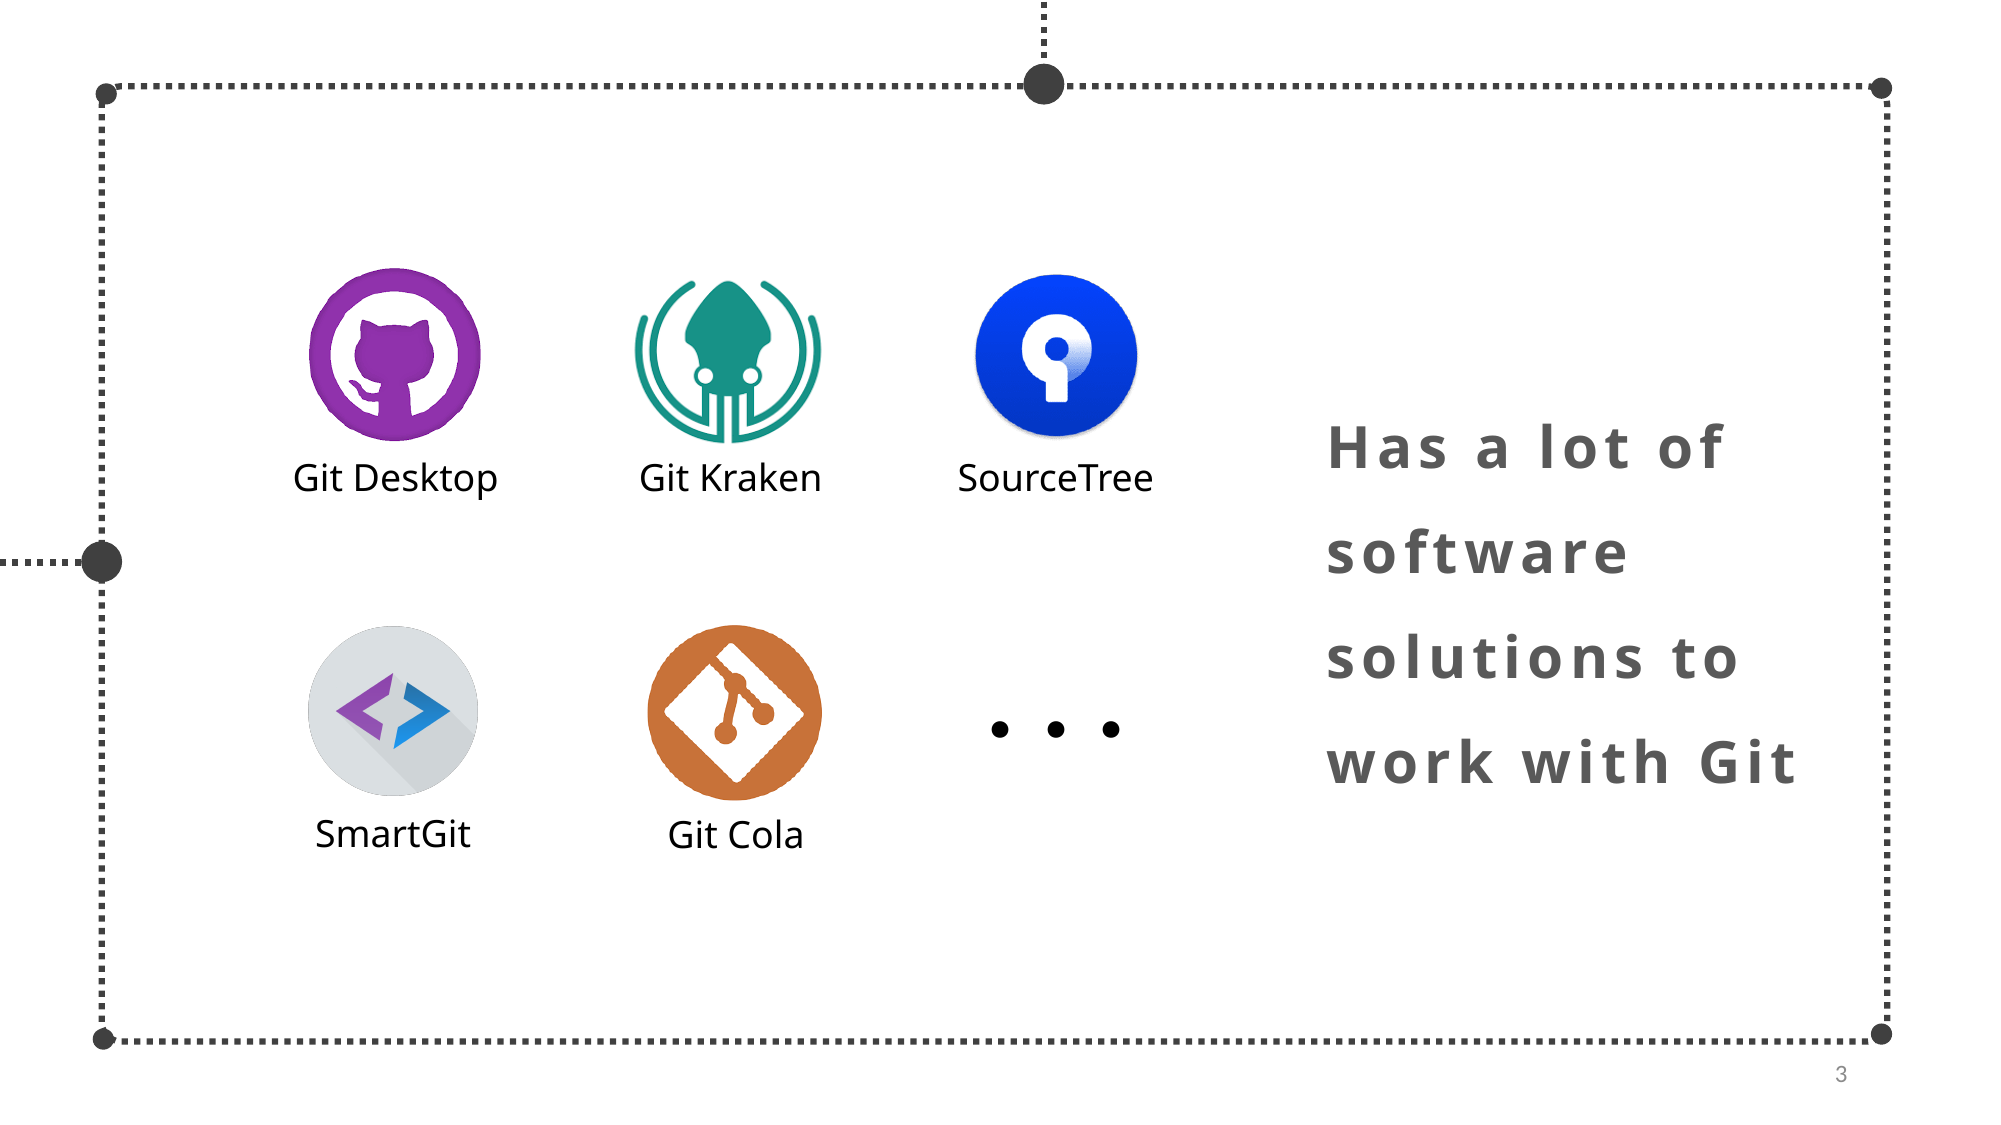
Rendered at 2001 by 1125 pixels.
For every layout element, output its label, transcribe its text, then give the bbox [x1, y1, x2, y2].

text_box [1022, 62, 1066, 106]
slide_number 3 [1412, 1042, 1863, 1103]
text_box [91, 1027, 115, 1051]
text_box [1869, 76, 1894, 100]
text_box [94, 82, 118, 106]
text_box [80, 540, 124, 584]
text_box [643, 620, 827, 865]
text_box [619, 263, 842, 508]
text_box . . . [970, 618, 1142, 768]
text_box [268, 262, 523, 507]
text_box [1869, 1022, 1894, 1046]
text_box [294, 619, 492, 864]
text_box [934, 263, 1178, 508]
text_box [100, 85, 1889, 1043]
text_box Has a lot of software solutions to work with Git [1311, 367, 1824, 803]
